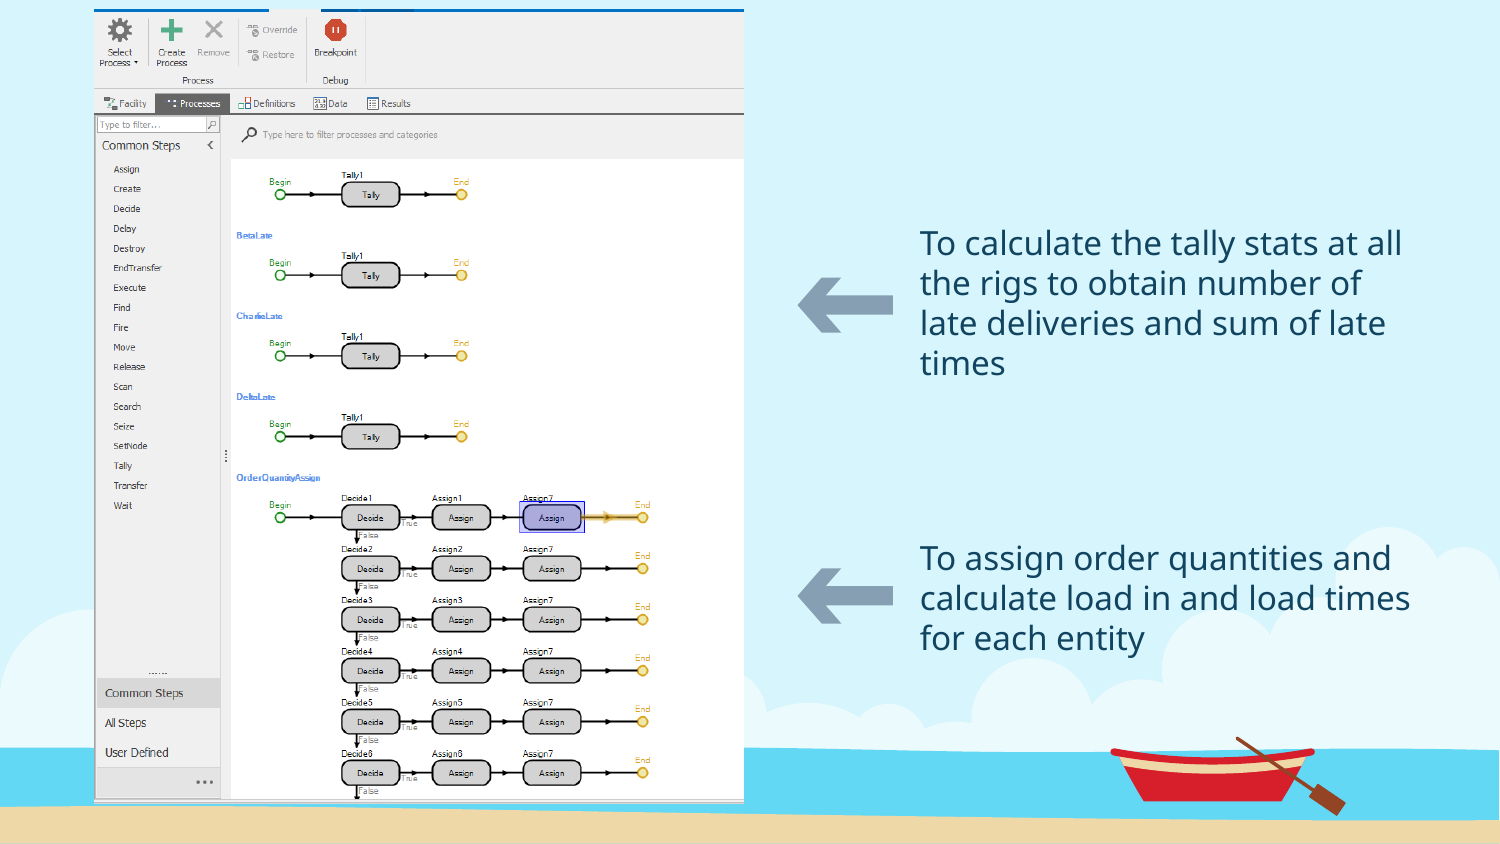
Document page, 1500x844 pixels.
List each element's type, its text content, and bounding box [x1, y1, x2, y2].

text_box [797, 277, 893, 333]
subtitle To assign order quantities and calculate load in and load times for each entity [904, 537, 1467, 722]
text_box [797, 568, 893, 624]
subtitle To calculate the tally stats at all the rigs to obtain number of late deliveries and sum of late times [904, 222, 1435, 407]
picture [94, 9, 744, 804]
